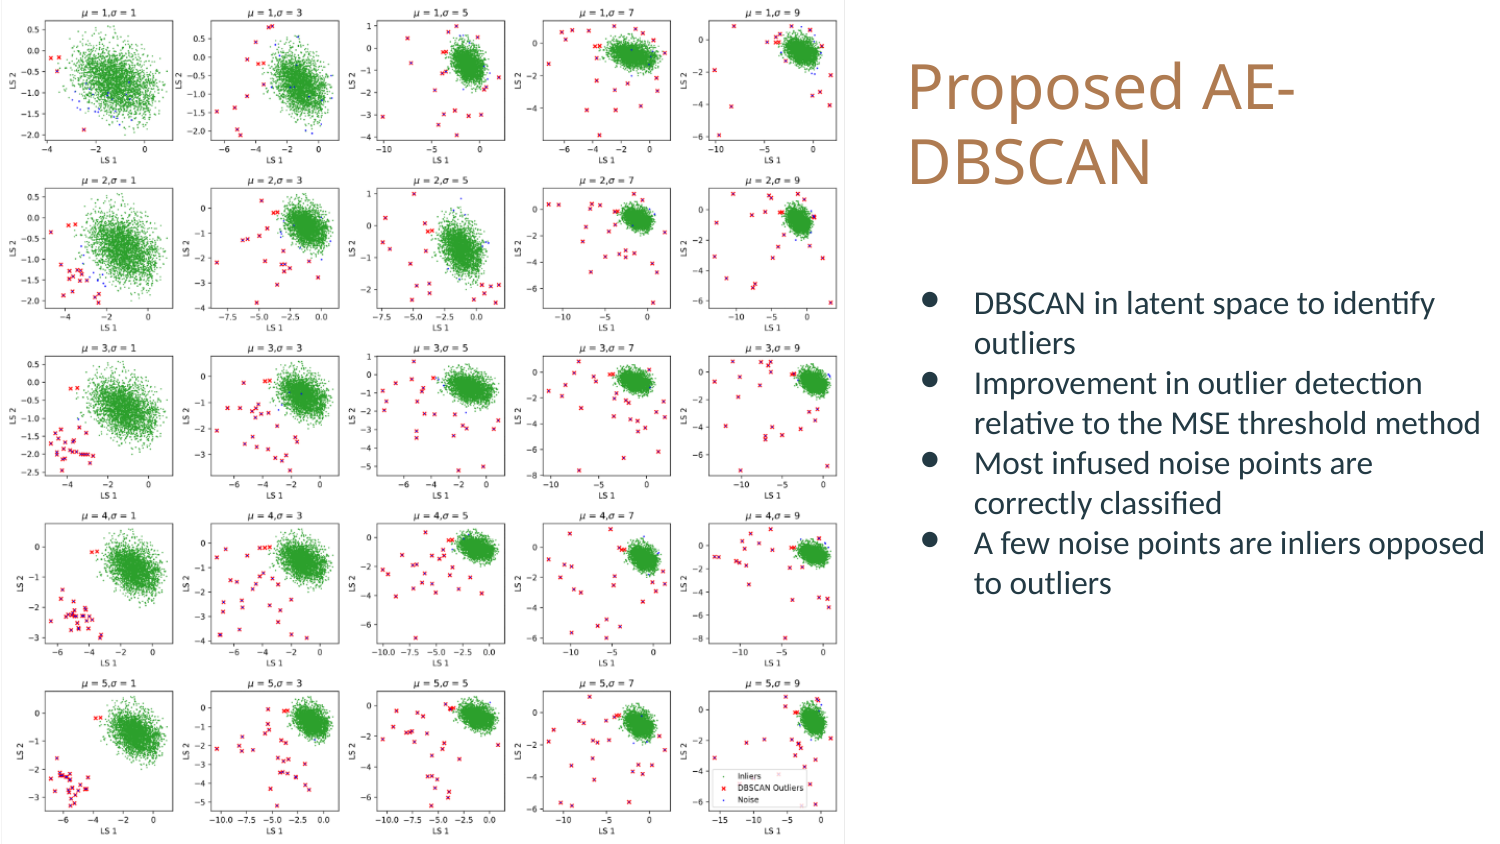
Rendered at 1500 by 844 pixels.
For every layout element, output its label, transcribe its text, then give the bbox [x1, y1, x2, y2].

text_box DBSCAN in latent space to identify outliers Improvement in outlier detection relative to the MSE threshold method Most infused noise points are correctly classified A few noise points are inliers opposed to outliers [883, 266, 1500, 616]
picture [0, 0, 847, 844]
title Proposed AE-DBSCAN [891, 31, 1399, 189]
